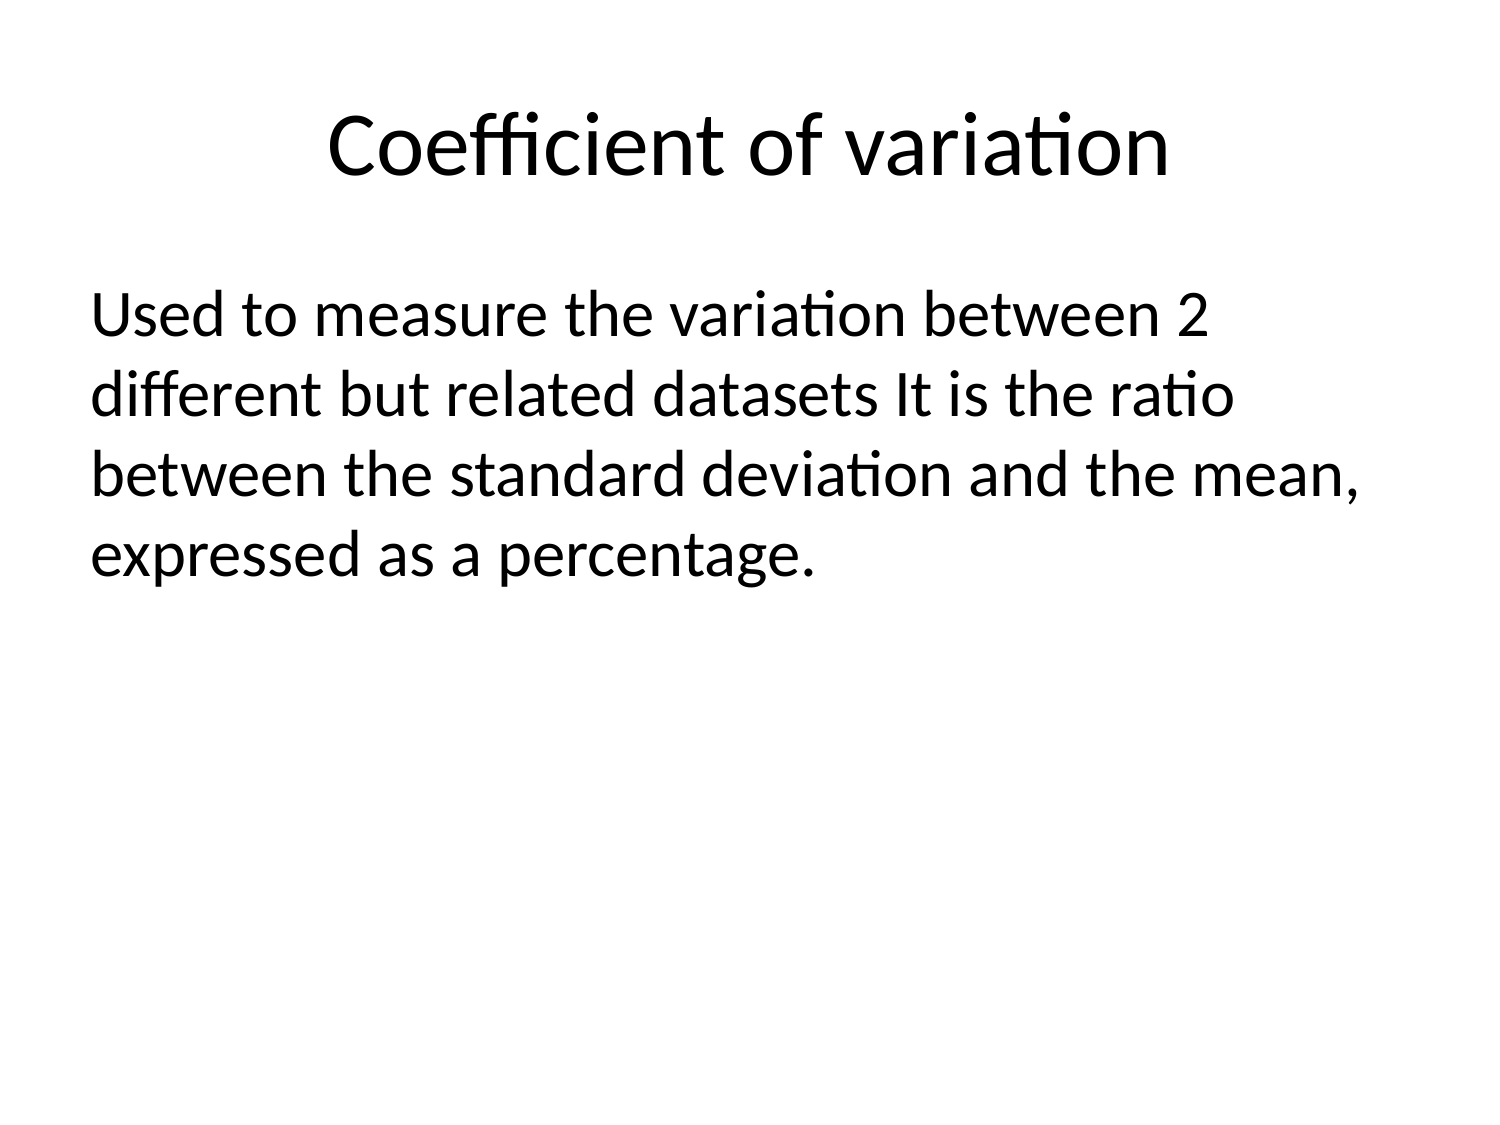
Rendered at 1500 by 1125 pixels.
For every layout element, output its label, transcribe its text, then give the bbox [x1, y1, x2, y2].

list Used to measure the variation between 2 different but related datasets It is the ratio between the standard deviation and the mean, expressed as a percentage. [75, 262, 1425, 1005]
title Coefficient of variation [75, 45, 1425, 233]
